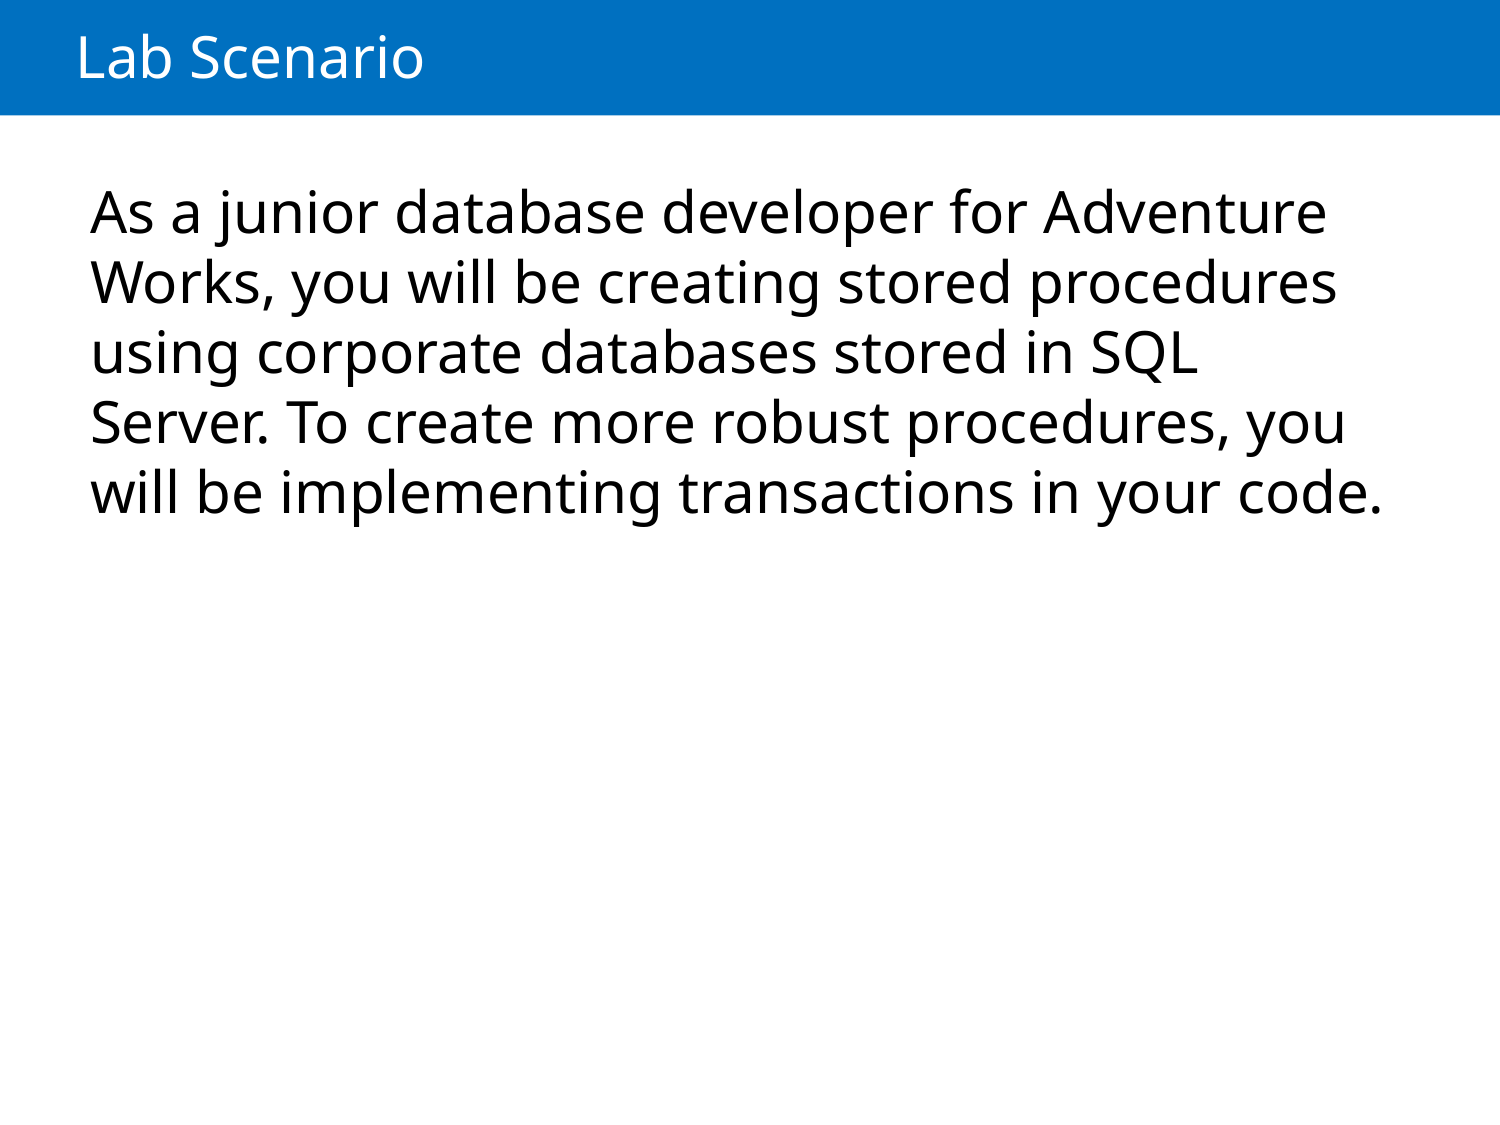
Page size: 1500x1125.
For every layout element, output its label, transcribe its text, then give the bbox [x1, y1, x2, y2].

text_box As a junior database developer for Adventure Works, you will be creating stored procedures using corporate databases stored in SQL Server. To create more robust procedures, you will be implementing transactions in your code. [75, 167, 1408, 533]
title Lab Scenario [75, 0, 1351, 122]
